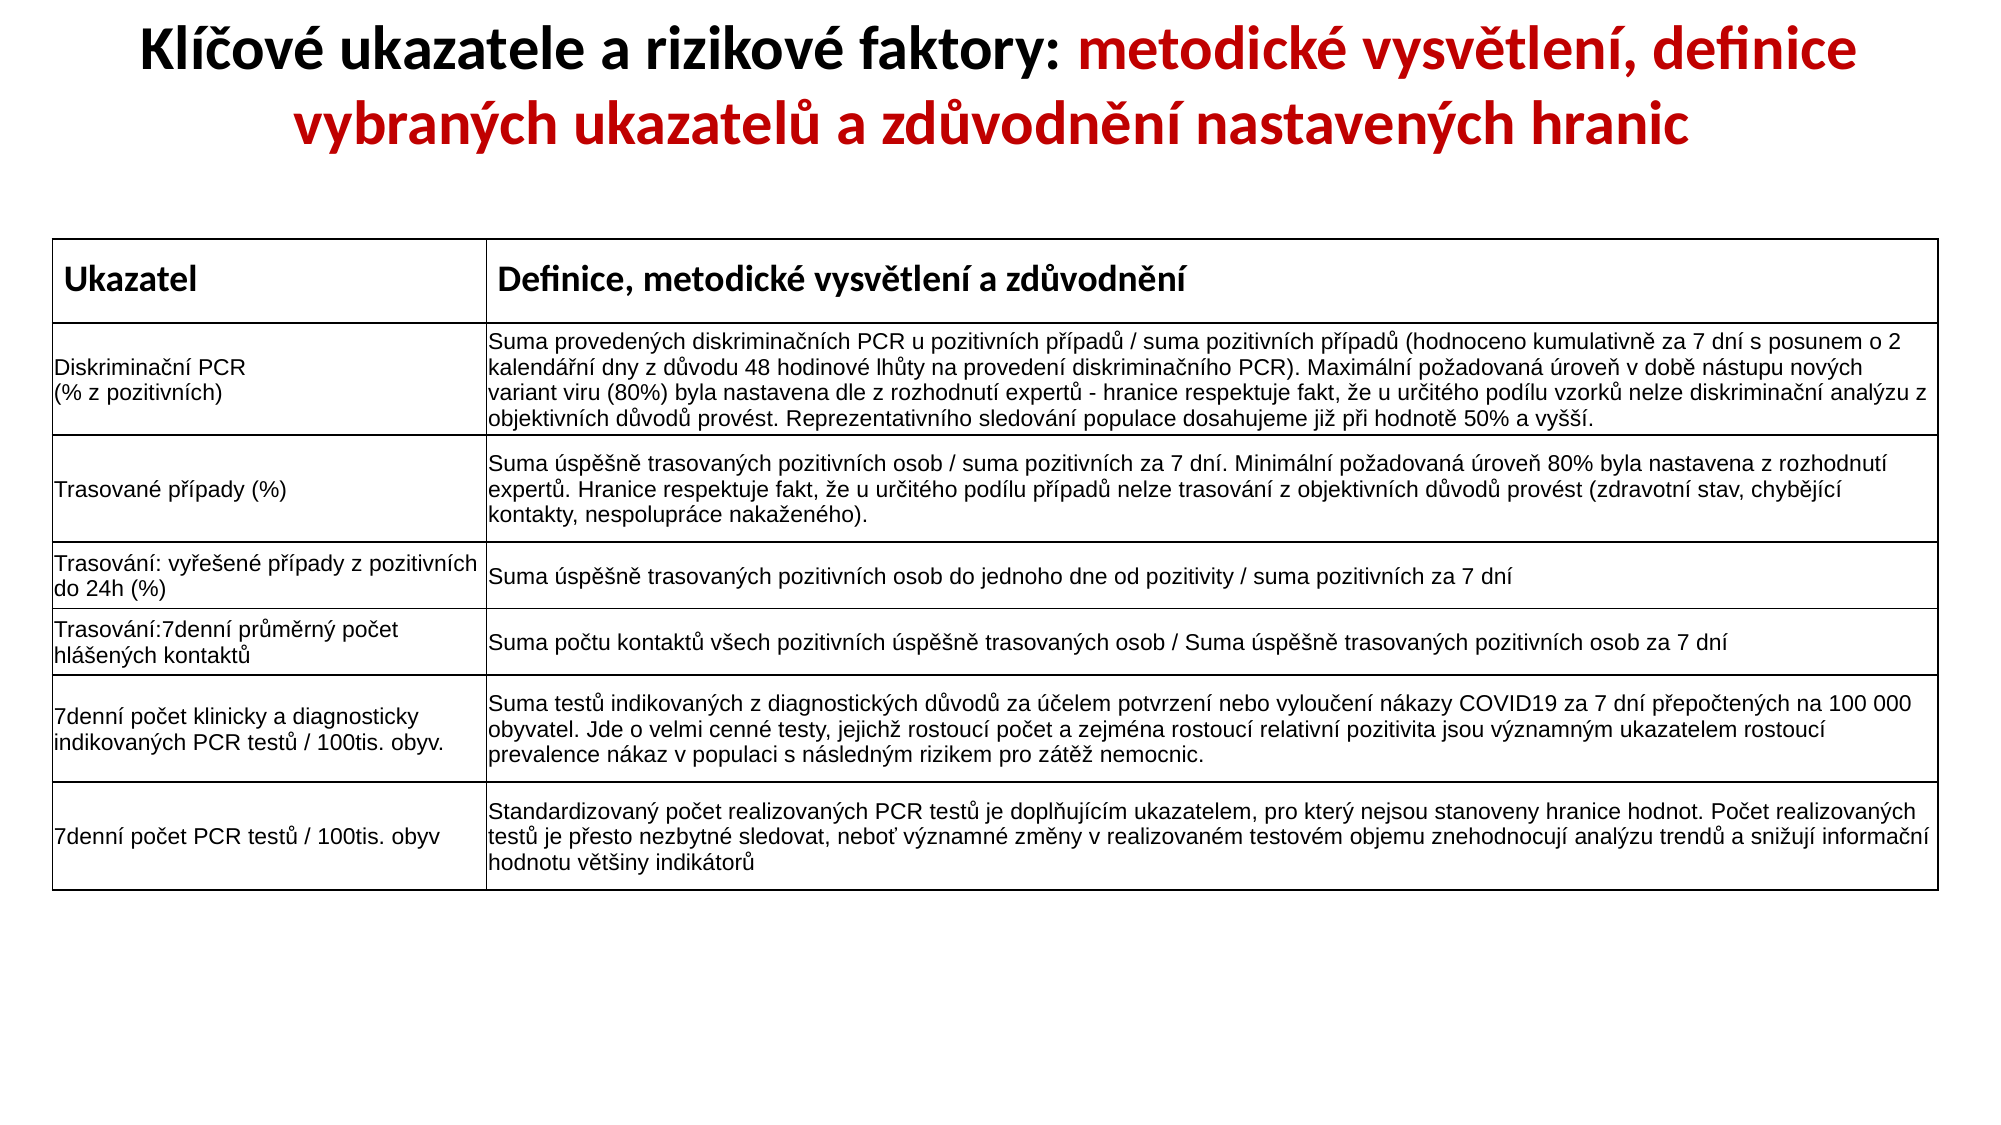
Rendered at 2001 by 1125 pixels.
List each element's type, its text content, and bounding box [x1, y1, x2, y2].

table_cell Standardizovaný počet realizovaných PCR testů je doplňujícím ukazatelem, pro který nejsou stanoveny hranice hodnot. Počet realizovaných testů je přesto nezbytné sledovat, neboť významné změny v realizovaném testovém objemu znehodnocují analýzu trendů a snižují informační hodnotu většiny indikátorů [487, 783, 1937, 889]
table_cell Trasované případy (%) [53, 436, 486, 541]
table_cell Suma úspěšně trasovaných pozitivních osob do jednoho dne od pozitivity / suma pozitivních za 7 dní [487, 543, 1937, 608]
table_cell Diskriminační PCR (% z pozitivních) [53, 324, 486, 434]
table_cell Suma provedených diskriminačních PCR u pozitivních případů / suma pozitivních případů (hodnoceno kumulativně za 7 dní s posunem o 2 kalendářní dny z důvodu 48 hodinové lhůty na provedení diskriminačního PCR). Maximální požadovaná úroveň v době nástupu nových variant viru (80%) byla nastavena dle z rozhodnutí expertů - hranice respektuje fakt, že u určitého podílu vzorků nelze diskriminační analýzu z objektivních důvodů provést. Reprezentativního sledování populace dosahujeme již při hodnotě 50% a vyšší. [487, 324, 1937, 434]
table_header Definice, metodické vysvětlení a zdůvodnění [487, 240, 1937, 322]
table_cell Trasování: vyřešené případy z pozitivních do 24h (%) [53, 543, 486, 608]
table_cell 7denní počet PCR testů / 100tis. obyv [53, 783, 486, 889]
table_cell Suma testů indikovaných z diagnostických důvodů za účelem potvrzení nebo vyloučení nákazy COVID19 za 7 dní přepočtených na 100 000 obyvatel. Jde o velmi cenné testy, jejichž rostoucí počet a zejména rostoucí relativní pozitivita jsou významným ukazatelem rostoucí prevalence nákaz v populaci s následným rizikem pro zátěž nemocnic. [487, 676, 1937, 781]
text_box Klíčové ukazatele a rizikové faktory: metodické vysvětlení, definice vybraných ukazatelů a zdůvodnění nastavených hranic [24, 0, 1975, 165]
table_cell Suma úspěšně trasovaných pozitivních osob / suma pozitivních za 7 dní. Minimální požadovaná úroveň 80% byla nastavena z rozhodnutí expertů. Hranice respektuje fakt, že u určitého podílu případů nelze trasování z objektivních důvodů provést (zdravotní stav, chybějící kontakty, nespolupráce nakaženého). [487, 436, 1937, 541]
table_cell Trasování:7denní průměrný počet hlášených kontaktů [53, 609, 486, 674]
table_cell Suma počtu kontaktů všech pozitivních úspěšně trasovaných osob / Suma úspěšně trasovaných pozitivních osob za 7 dní [487, 609, 1937, 674]
table_cell 7denní počet klinicky a diagnosticky indikovaných PCR testů / 100tis. obyv. [53, 676, 486, 781]
table_header Ukazatel [53, 240, 486, 322]
